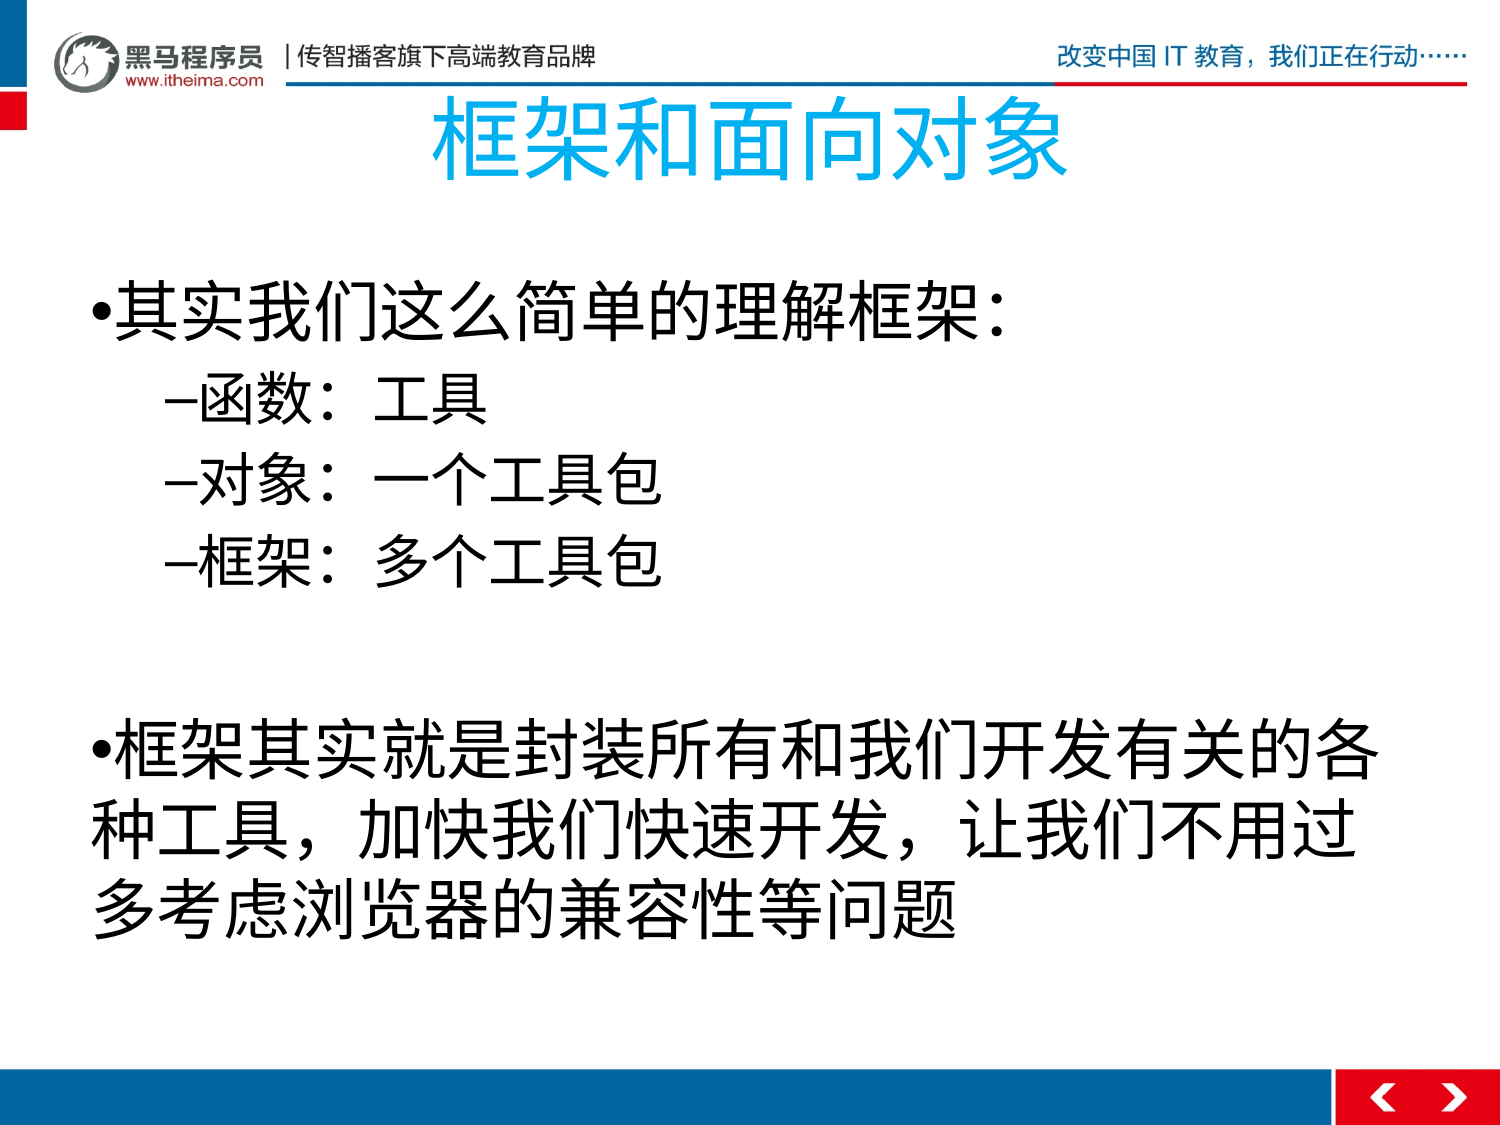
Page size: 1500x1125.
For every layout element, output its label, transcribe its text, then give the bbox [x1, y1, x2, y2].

list 其实我们这么简单的理解框架： 函数：工具 对象：一个工具包 框架：多个工具包 框架其实就是封装所有和我们开发有关的各种工具，加快我们快速开发，让我们不用过多考虑浏览器的兼容性等问题 [75, 262, 1425, 1005]
title 框架和面向对象 [76, 42, 1427, 231]
picture [0, 0, 1500, 1125]
